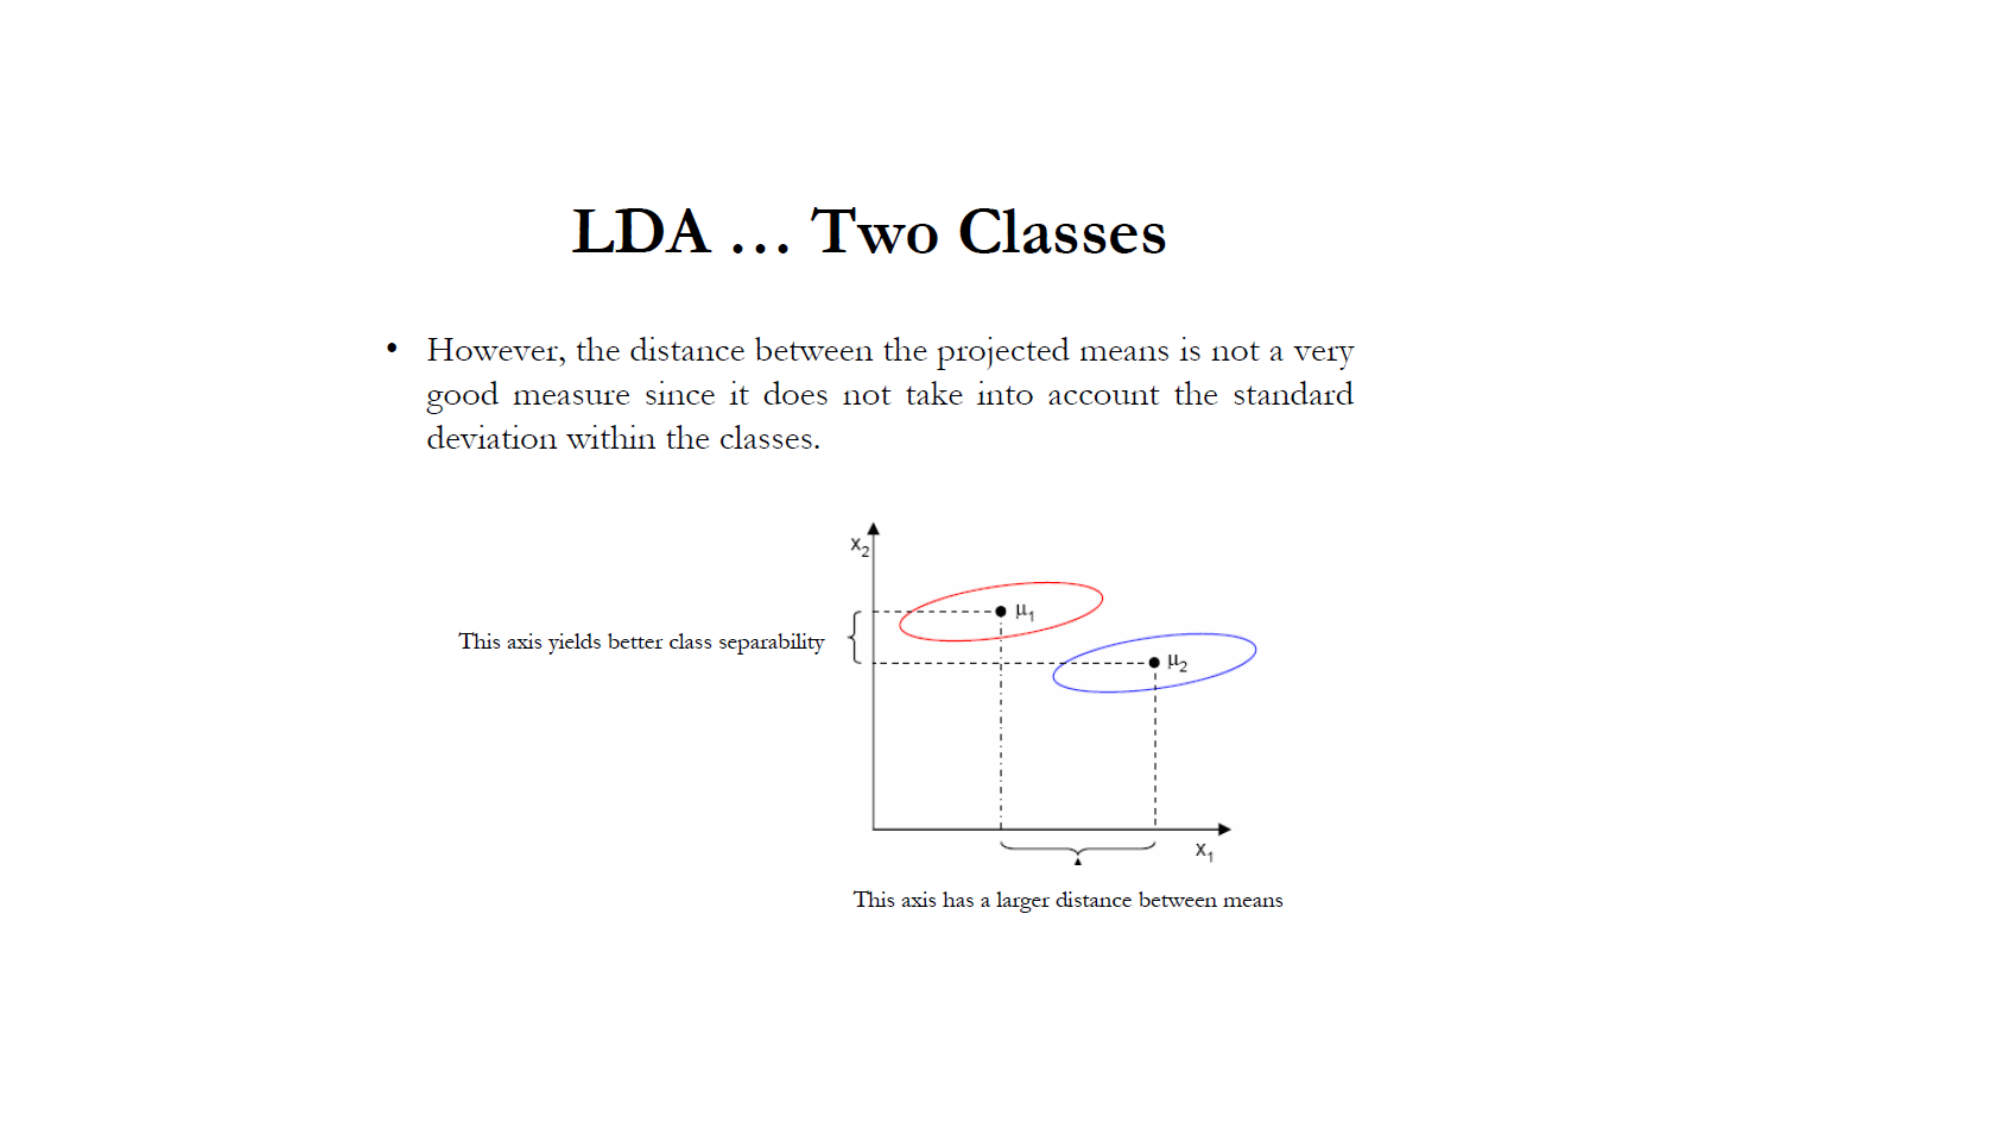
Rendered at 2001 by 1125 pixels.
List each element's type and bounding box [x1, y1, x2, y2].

picture [368, 156, 1386, 925]
